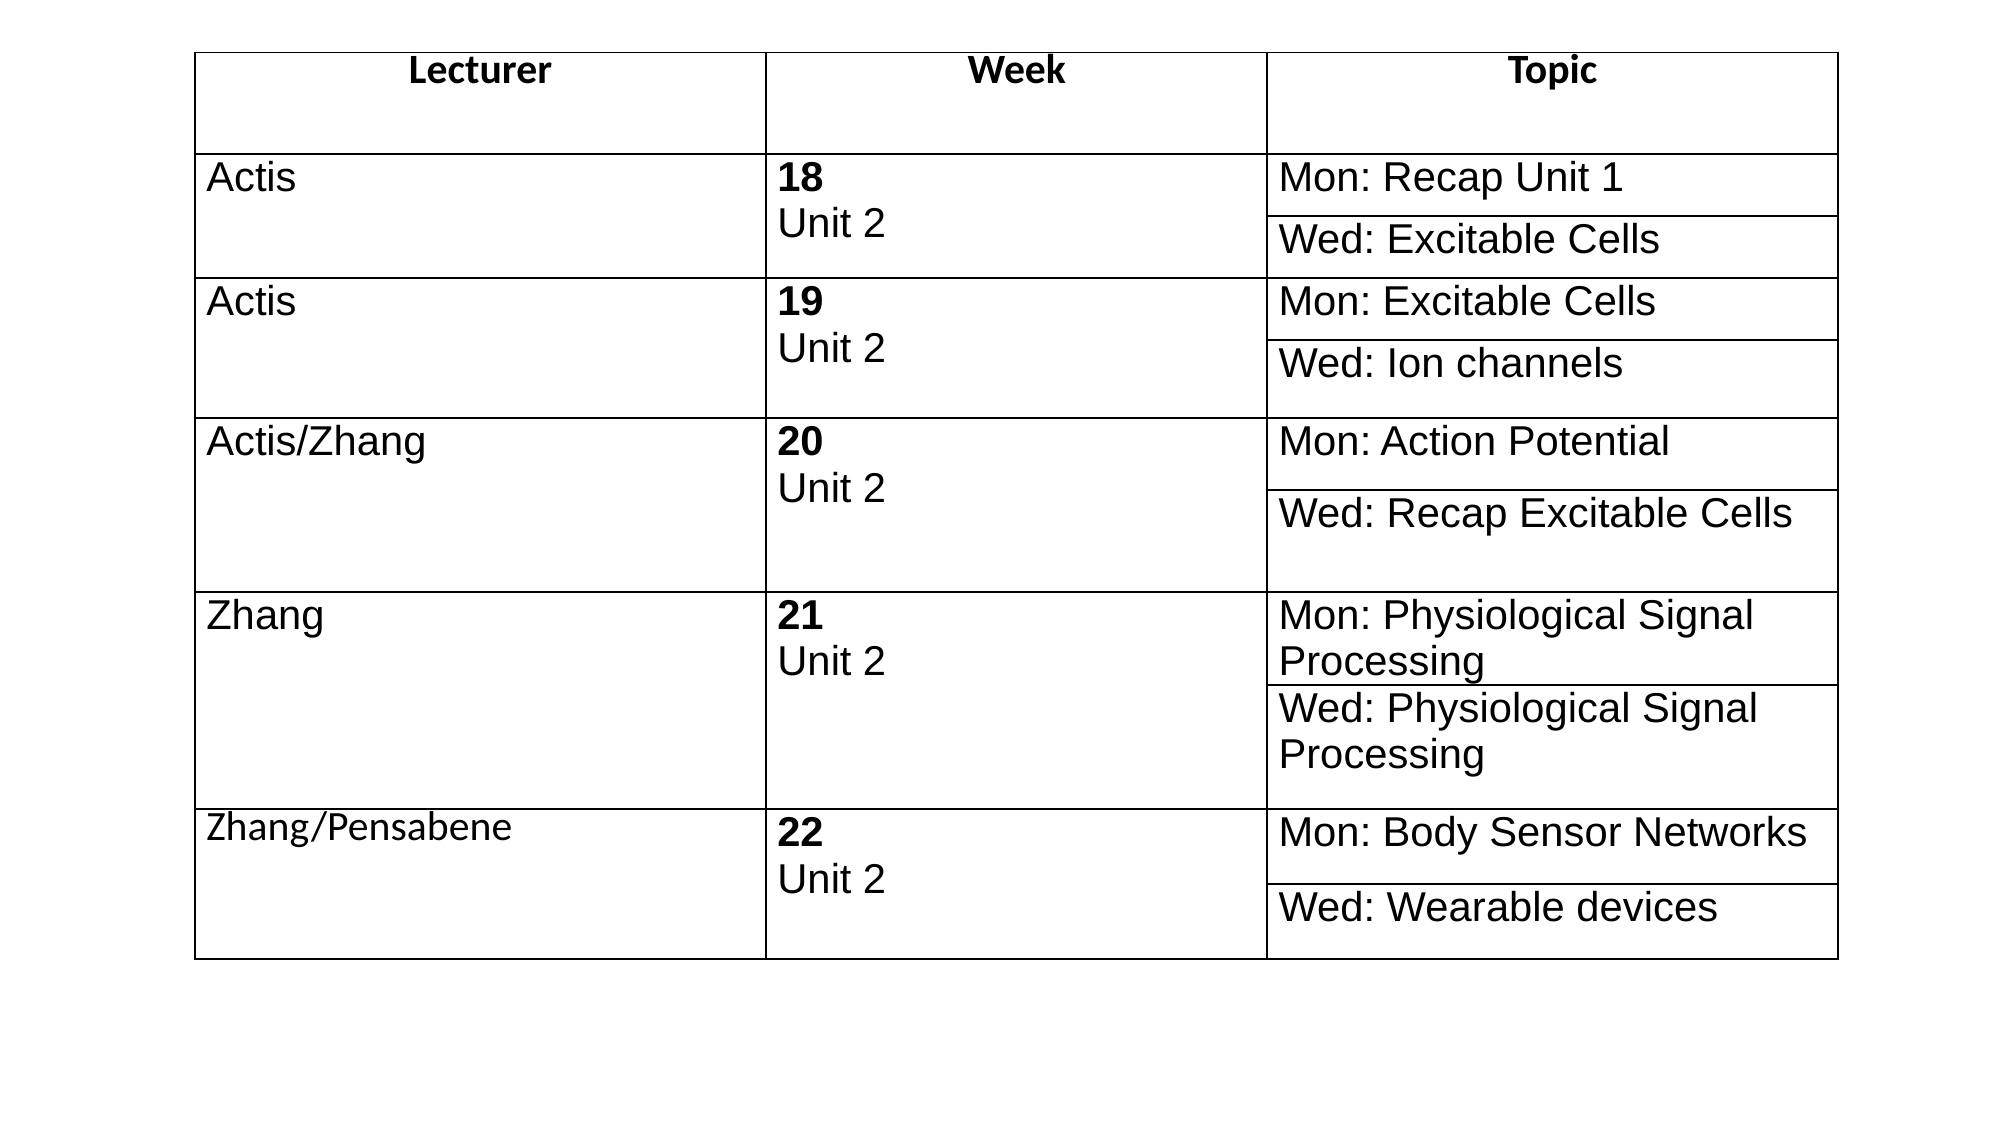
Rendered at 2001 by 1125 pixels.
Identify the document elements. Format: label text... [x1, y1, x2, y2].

table_cell Wed: Wearable devices [1268, 885, 1837, 958]
table_cell Mon: Recap Unit 1 [1268, 155, 1837, 215]
table_cell Mon: Physiological Signal Processing [1268, 593, 1837, 684]
table_cell Actis [196, 155, 765, 277]
table_cell Zhang [196, 593, 765, 808]
table_cell Mon: Body Sensor Networks [1268, 810, 1837, 883]
table_cell 21 Unit 2 [767, 593, 1266, 808]
table_header Week [767, 53, 1266, 153]
table_cell 22 Unit 2 [767, 810, 1266, 958]
table_cell Actis [196, 279, 765, 417]
table_cell 20 Unit 2 [767, 419, 1266, 591]
table_header Topic [1268, 53, 1837, 153]
table_cell Wed: Excitable Cells [1268, 217, 1837, 277]
table_cell 19 Unit 2 [767, 279, 1266, 417]
table_cell Wed: Ion channels [1268, 341, 1837, 417]
table_cell Actis/Zhang [196, 419, 765, 591]
table_cell Mon: Action Potential [1268, 419, 1837, 489]
table_header Lecturer [196, 53, 765, 153]
table_cell Wed: Physiological Signal Processing [1268, 686, 1837, 808]
table_cell Mon: Excitable Cells [1268, 279, 1837, 339]
table_cell 18 Unit 2 [767, 155, 1266, 277]
table_cell Zhang/Pensabene [196, 810, 765, 958]
table_cell Wed: Recap Excitable Cells [1268, 491, 1837, 591]
